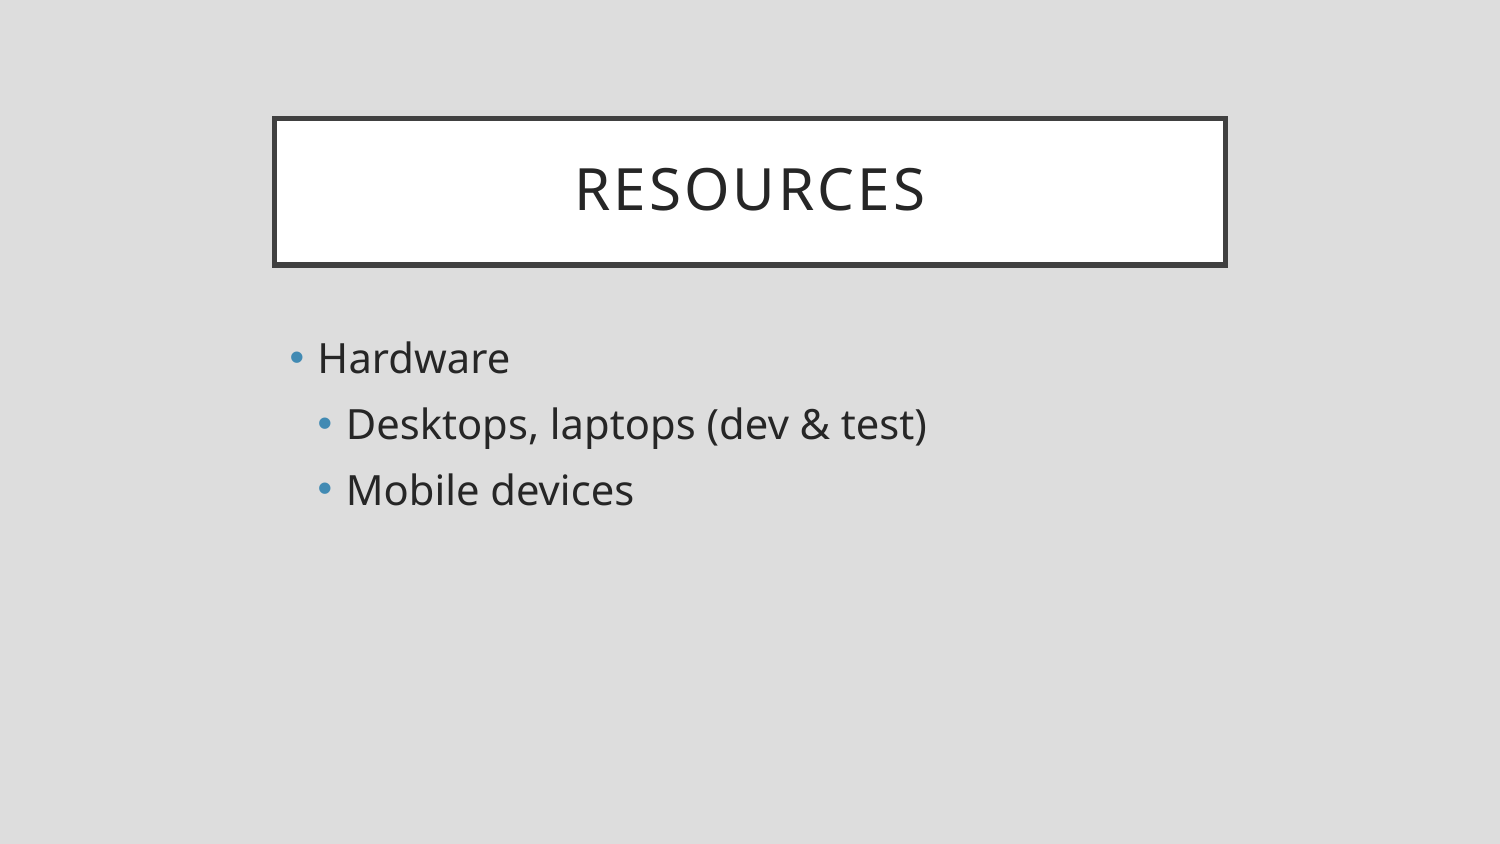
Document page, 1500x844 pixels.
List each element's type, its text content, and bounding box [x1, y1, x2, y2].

list Hardware Desktops, laptops (dev & test) Mobile devices [274, 324, 1226, 707]
title Resources [272, 116, 1228, 268]
